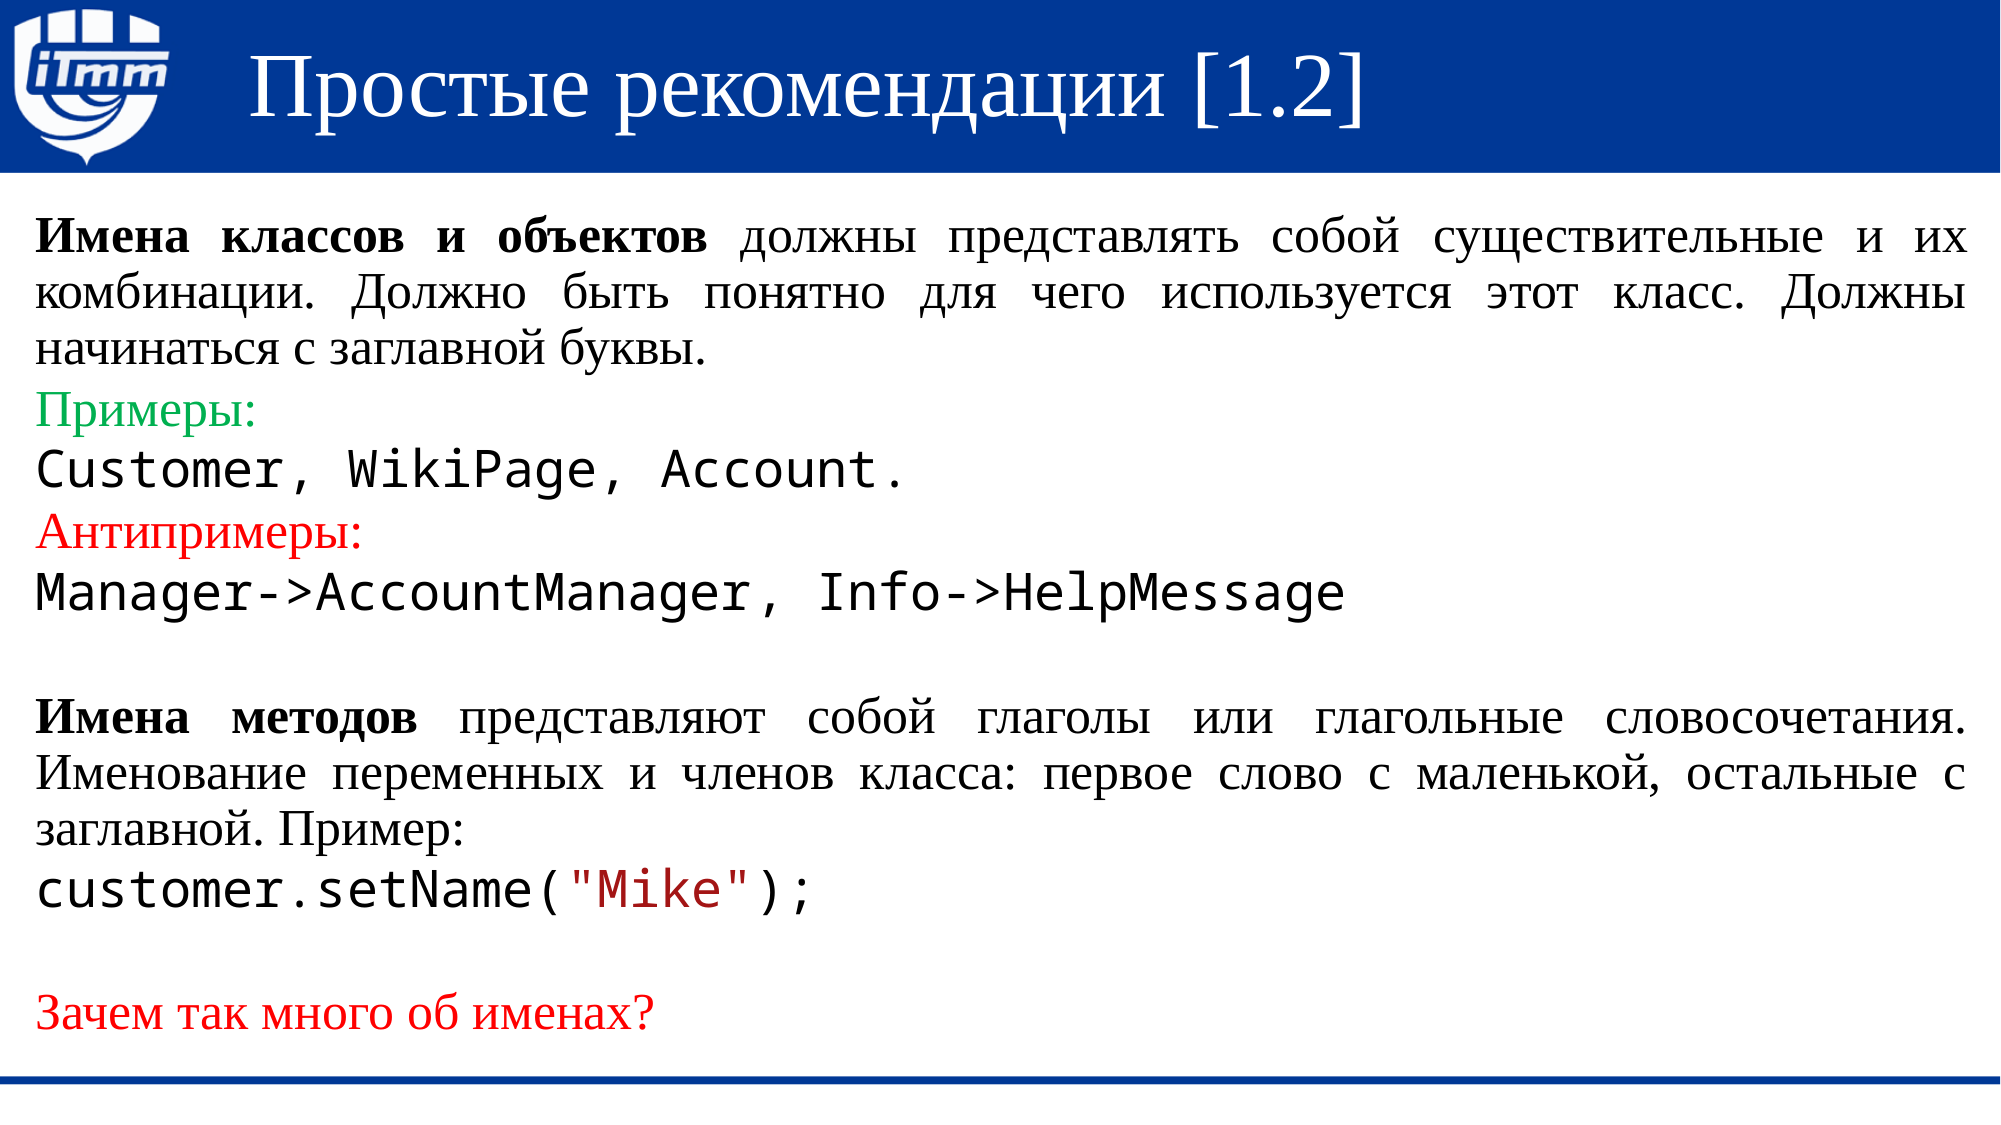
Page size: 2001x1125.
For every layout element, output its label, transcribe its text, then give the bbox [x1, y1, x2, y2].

title Простые рекомендации [1.2] [233, 0, 1985, 174]
picture [0, 0, 2001, 1125]
list Имена классов и объектов должны представлять собой существительные и их комбинации. Должно быть понятно для чего используется этот класс. Должны начинаться с заглавной буквы. Примеры: Customer, WikiPage, Account. Антипримеры: Manager->AccountManager, Info->HelpMessage Имена методов представляют собой глаголы или глагольные словосочетания. Именование переменных и членов класса: первое слово с маленькой, остальные с заглавной. Пример: customer.setName("Mike"); Зачем так много об именах? [20, 199, 1985, 1061]
